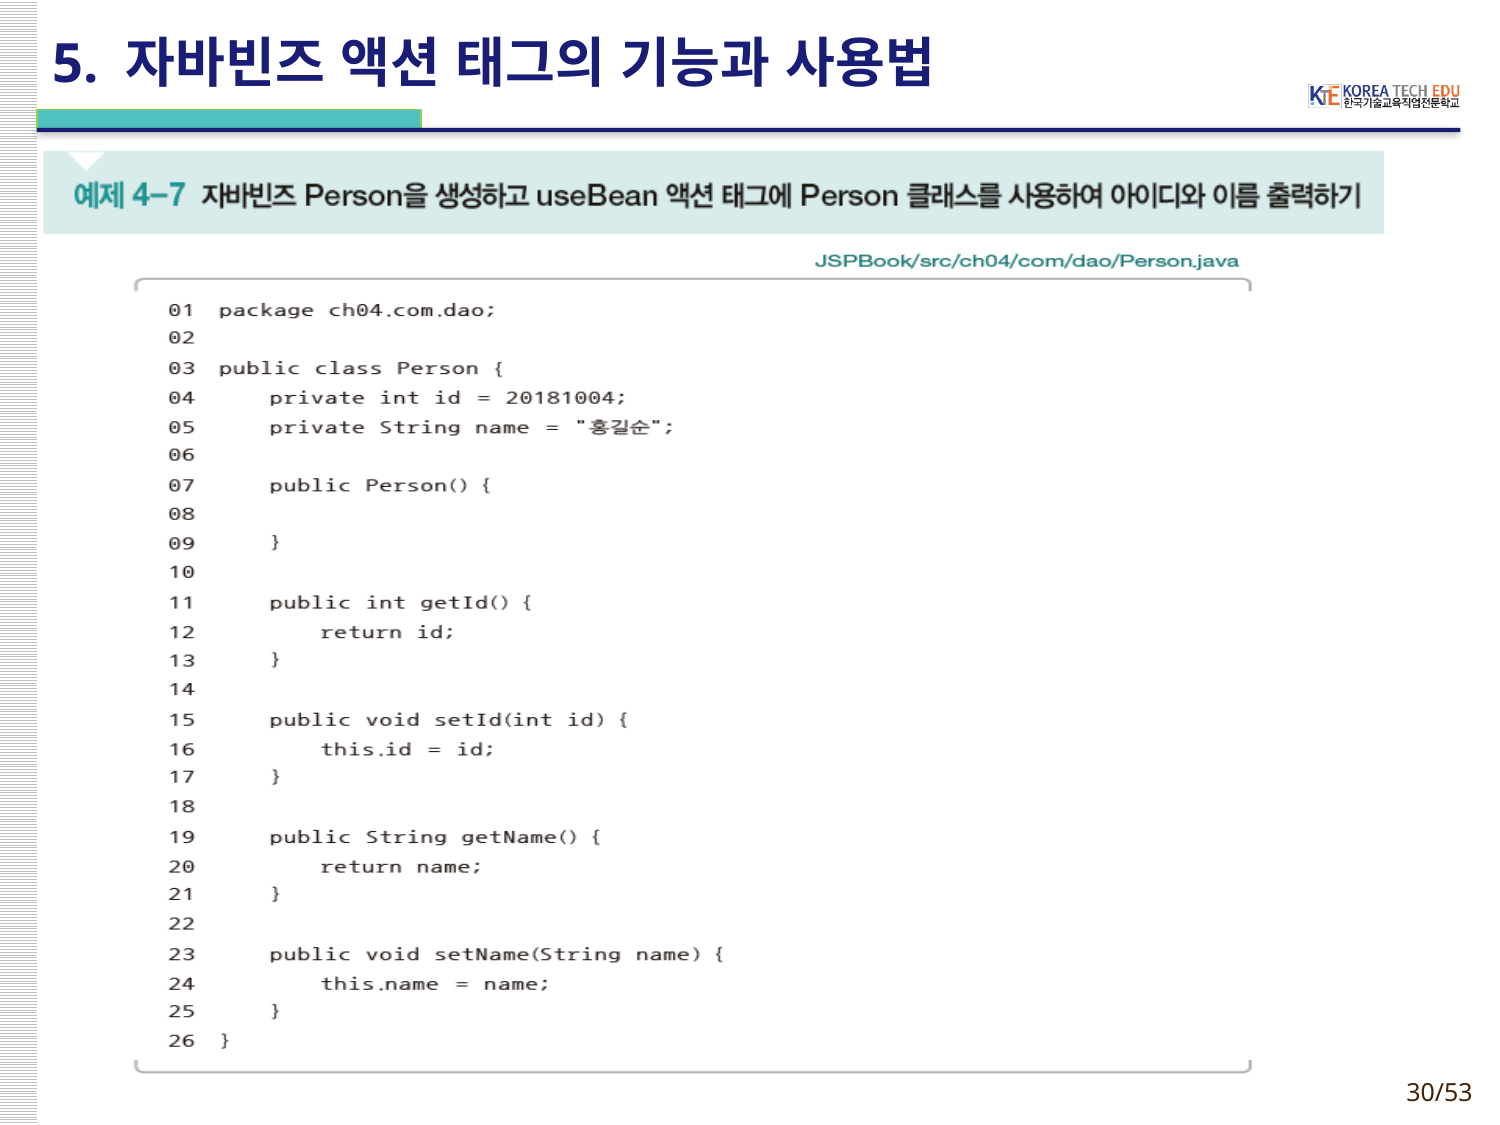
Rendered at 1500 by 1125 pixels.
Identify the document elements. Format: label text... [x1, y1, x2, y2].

title 5. 자바빈즈 액션 태그의 기능과 사용법 [37, 13, 1278, 109]
picture [1305, 78, 1464, 112]
picture [39, 147, 1384, 240]
picture [123, 245, 1264, 1084]
